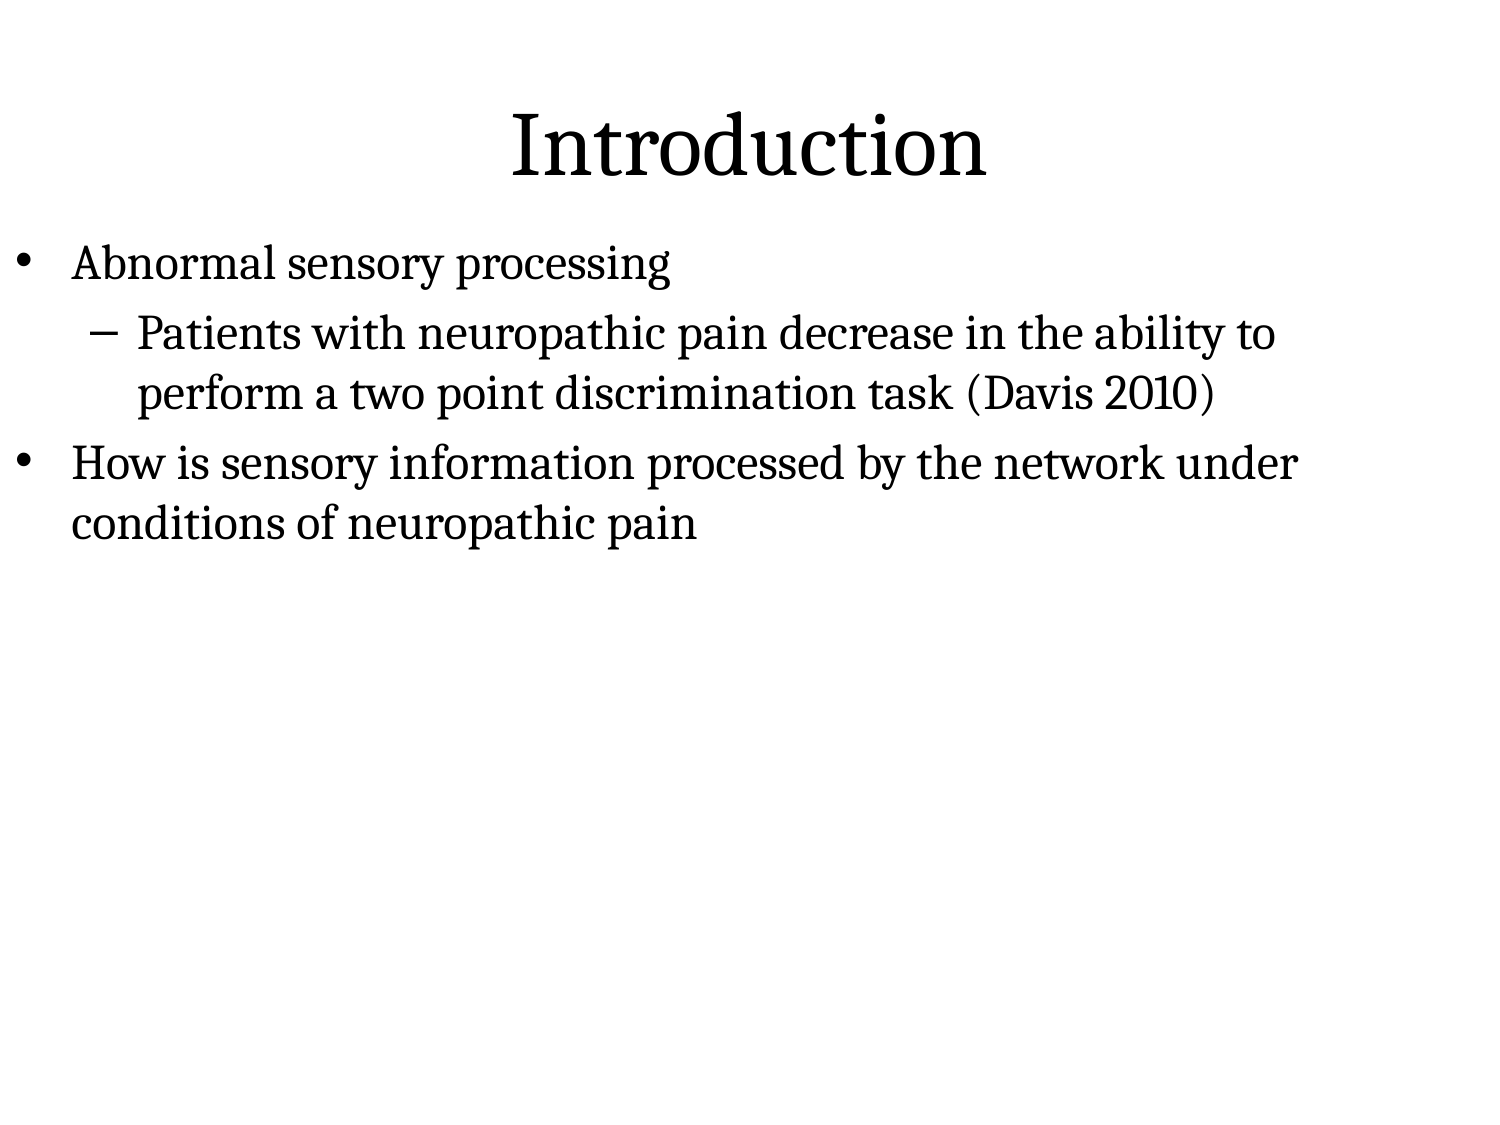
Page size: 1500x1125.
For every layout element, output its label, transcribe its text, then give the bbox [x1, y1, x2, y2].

title Introduction [75, 45, 1425, 222]
list Abnormal sensory processing Patients with neuropathic pain decrease in the ability to perform a two point discrimination task (Davis 2010) How is sensory information processed by the network under conditions of neuropathic pain [0, 222, 1425, 1113]
